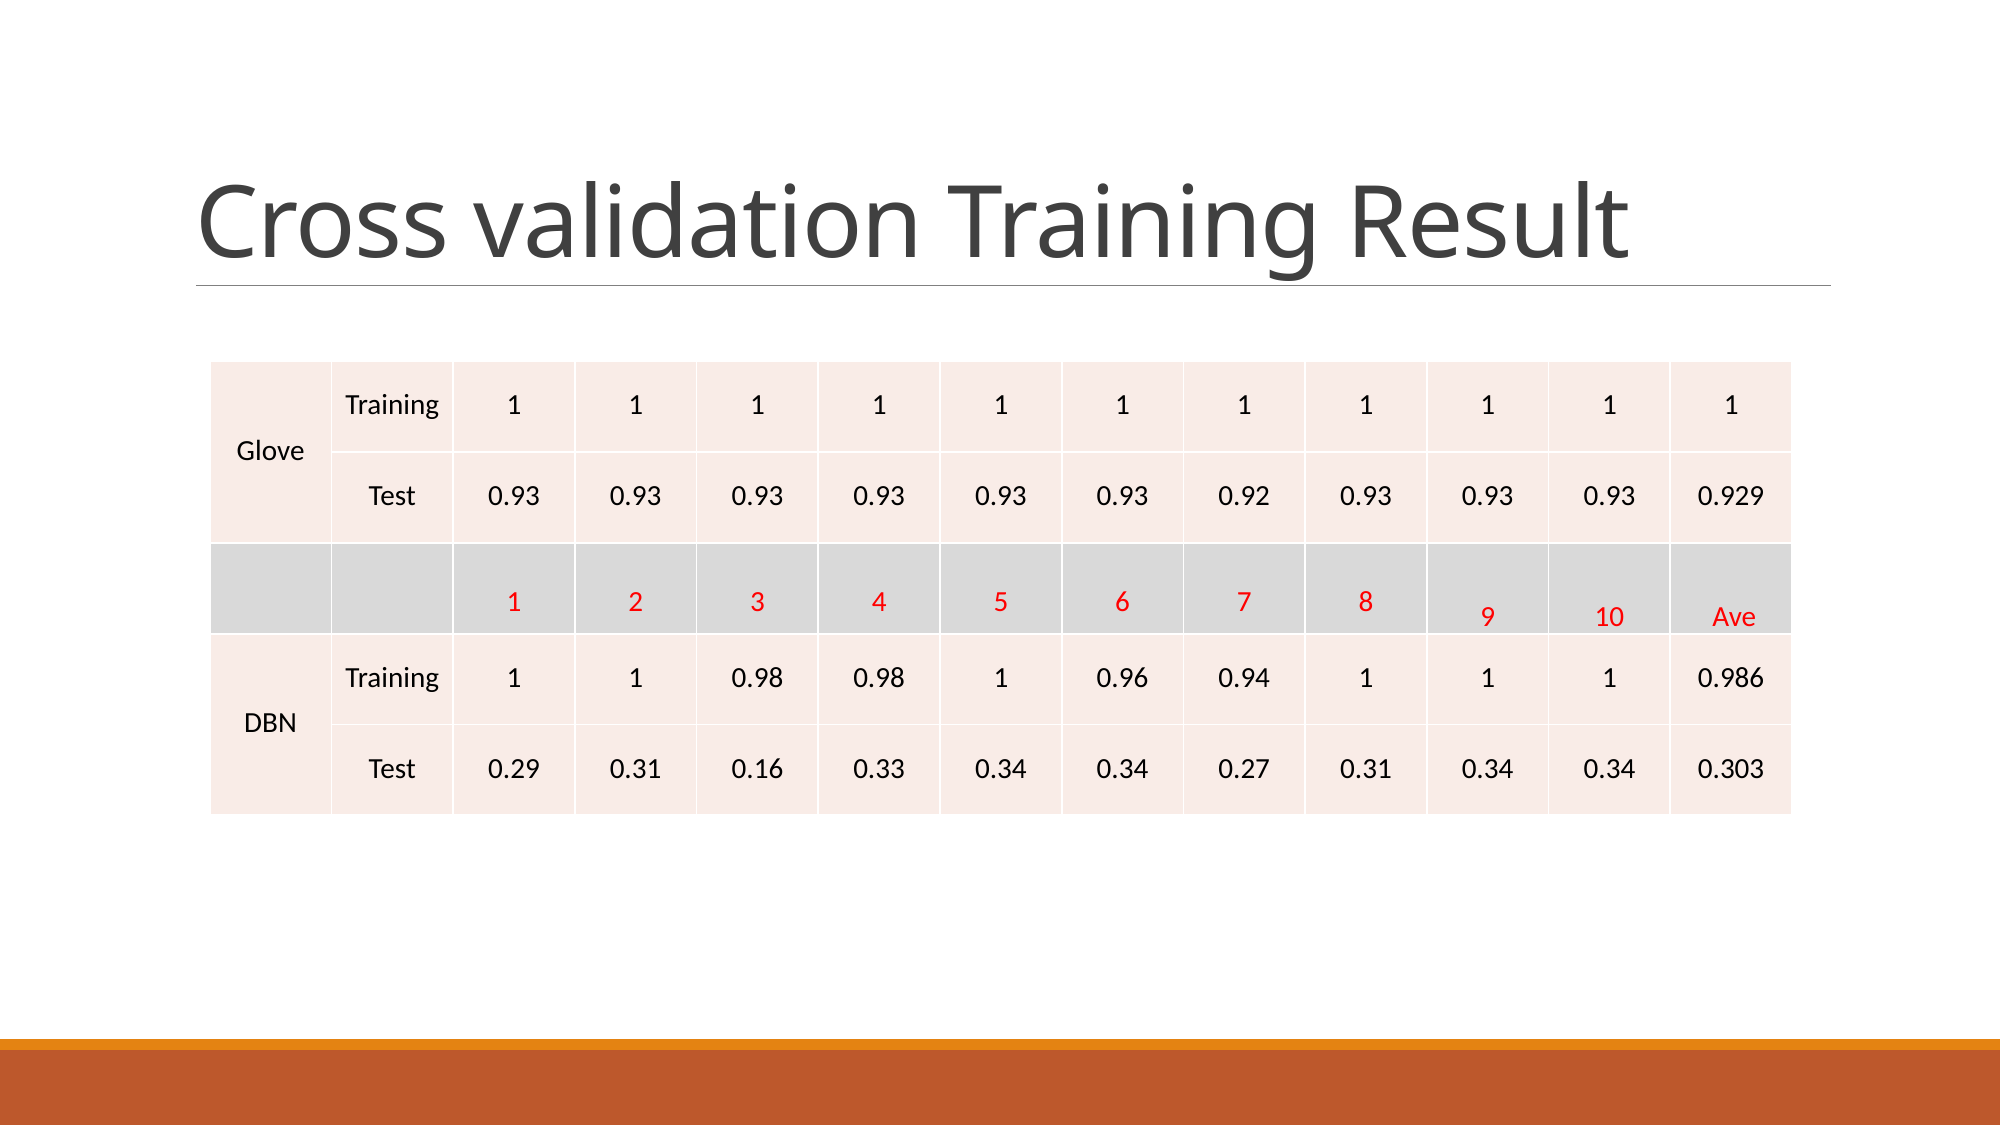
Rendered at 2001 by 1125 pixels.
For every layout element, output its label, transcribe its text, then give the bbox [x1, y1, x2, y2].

table_cell 0.929 [1671, 453, 1791, 542]
table_cell 1 [454, 544, 574, 633]
table_cell 0.93 [1428, 453, 1548, 542]
table_header Glove [211, 362, 331, 542]
table_cell 0.986 [1671, 635, 1791, 724]
table_cell 0.93 [1306, 453, 1426, 542]
table_header 1 [697, 362, 817, 451]
table_cell 6 [1063, 544, 1183, 633]
table_cell 0.98 [819, 635, 939, 724]
table_cell 0.96 [1063, 635, 1183, 724]
table_cell 0.34 [1428, 725, 1548, 814]
table_cell 0.93 [1549, 453, 1669, 542]
table_cell 0.98 [697, 635, 817, 724]
table_header 1 [941, 362, 1061, 451]
table_header 1 [1671, 362, 1791, 451]
table_cell [332, 544, 452, 633]
table_cell 0.34 [1063, 725, 1183, 814]
table_cell 0.93 [1063, 453, 1183, 542]
table_cell 9 [1428, 544, 1548, 633]
table_cell Training [332, 635, 452, 724]
table_cell 0.93 [454, 453, 574, 542]
table_cell 0.34 [1549, 725, 1669, 814]
table_cell Ave [1671, 544, 1791, 633]
table_header 1 [1184, 362, 1304, 451]
table_cell 1 [576, 635, 696, 724]
table_cell 0.92 [1184, 453, 1304, 542]
table_cell 7 [1184, 544, 1304, 633]
table_cell 0.94 [1184, 635, 1304, 724]
table_cell 10 [1549, 544, 1669, 633]
table_cell 1 [1549, 635, 1669, 724]
table_cell 3 [697, 544, 817, 633]
table_header 1 [1549, 362, 1669, 451]
table_cell 0.93 [576, 453, 696, 542]
table_cell Test [332, 725, 452, 814]
table_cell 1 [454, 635, 574, 724]
table_cell 0.34 [941, 725, 1061, 814]
table_header 1 [819, 362, 939, 451]
table_cell 0.93 [819, 453, 939, 542]
table_header Training [332, 362, 452, 451]
table_cell 5 [941, 544, 1061, 633]
table_cell Test [332, 453, 452, 542]
title Cross validation Training Result [180, 47, 1830, 285]
table_header 1 [1063, 362, 1183, 451]
table_cell 1 [1306, 635, 1426, 724]
table_cell 0.31 [1306, 725, 1426, 814]
table_cell 0.93 [697, 453, 817, 542]
table_header 1 [454, 362, 574, 451]
table_header 1 [1428, 362, 1548, 451]
table_cell [211, 544, 331, 633]
table_cell 0.27 [1184, 725, 1304, 814]
table_cell 1 [941, 635, 1061, 724]
table_cell 0.31 [576, 725, 696, 814]
table_header 1 [1306, 362, 1426, 451]
table_cell 0.16 [697, 725, 817, 814]
table_cell 4 [819, 544, 939, 633]
table_cell 0.29 [454, 725, 574, 814]
table_cell DBN [211, 635, 331, 814]
table_cell 0.303 [1671, 725, 1791, 814]
table_cell 0.33 [819, 725, 939, 814]
table_cell 2 [576, 544, 696, 633]
table_header 1 [576, 362, 696, 451]
table_cell 1 [1428, 635, 1548, 724]
table_cell 0.93 [941, 453, 1061, 542]
table_cell 8 [1306, 544, 1426, 633]
